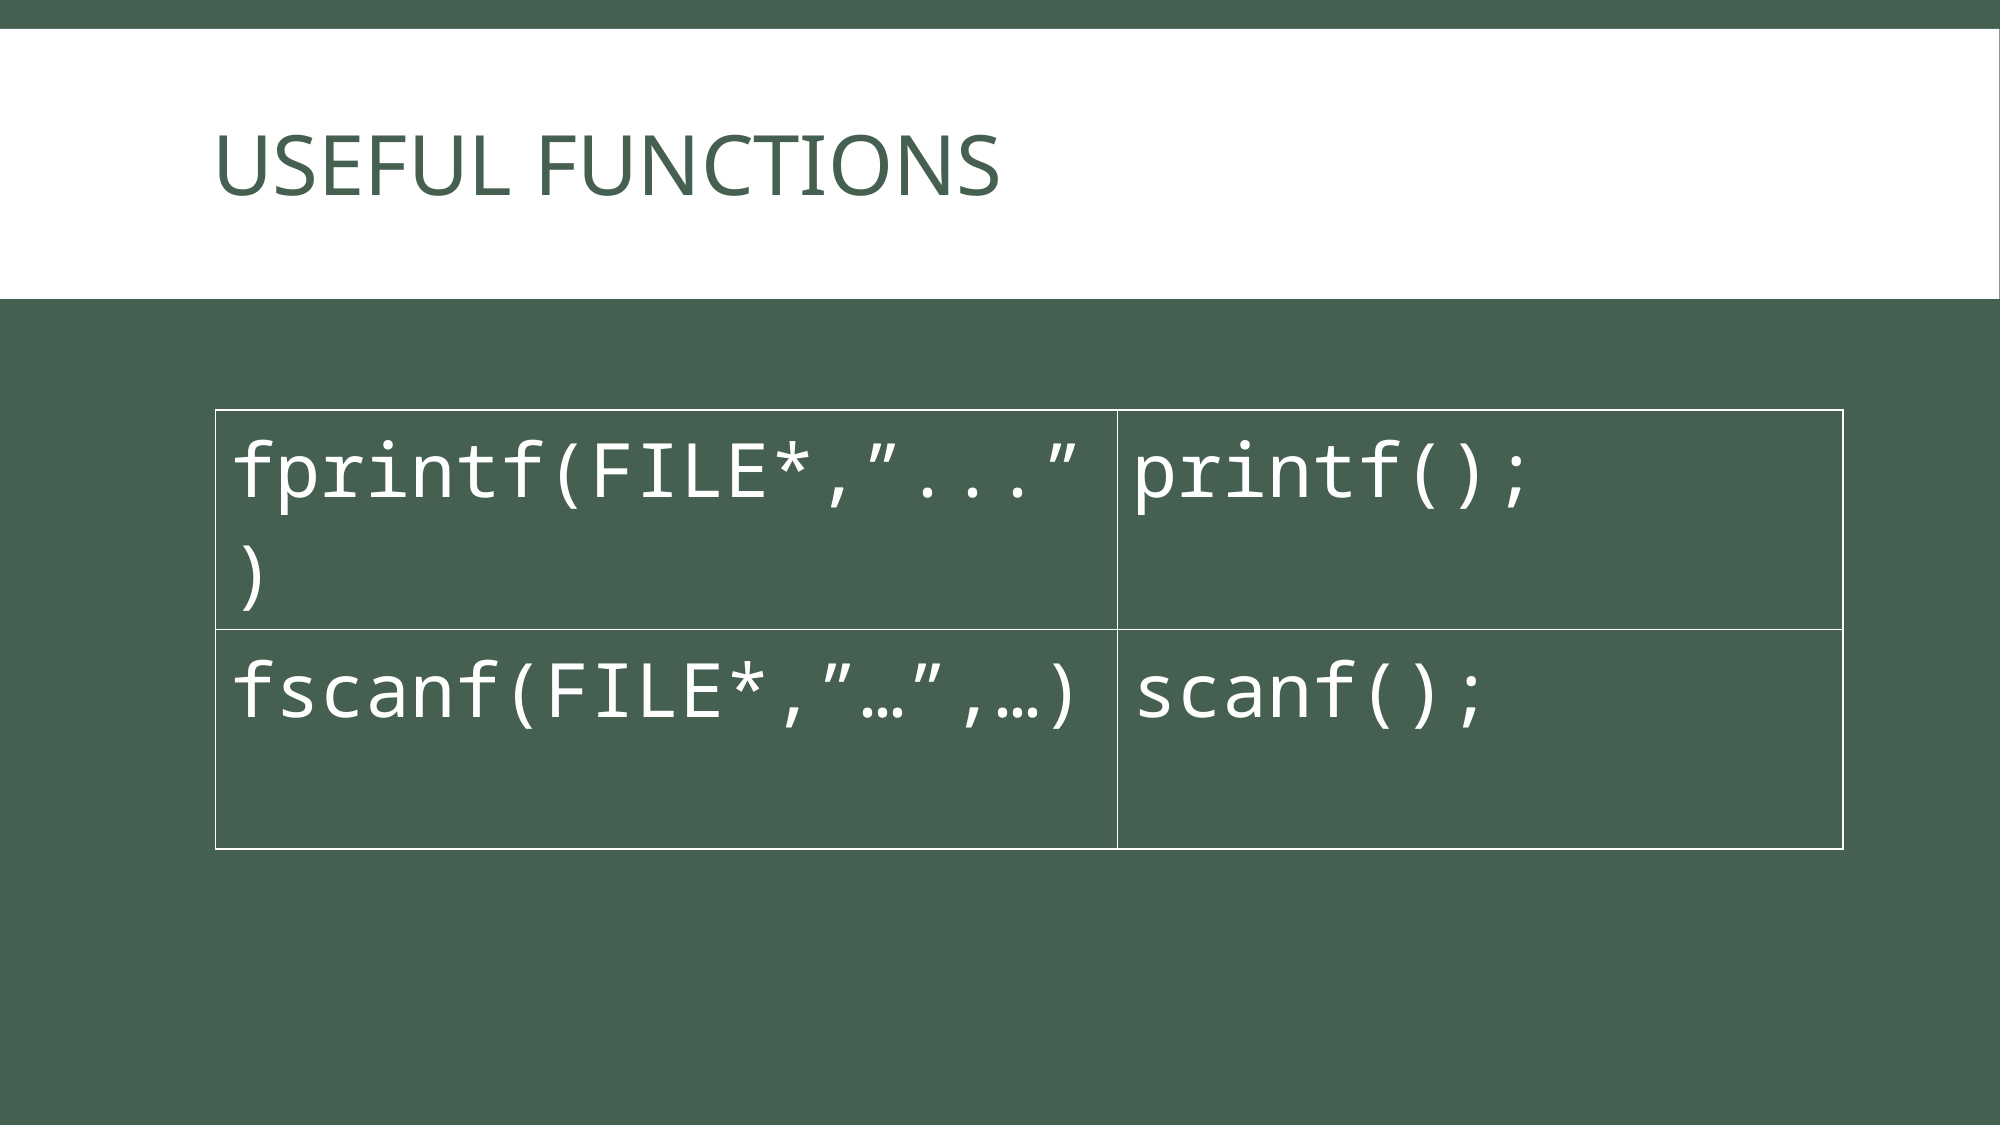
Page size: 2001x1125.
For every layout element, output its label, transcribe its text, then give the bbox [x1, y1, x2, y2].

table_header printf(); [1118, 411, 1842, 629]
title USEFUL FUNCTIONS [197, 46, 1803, 295]
table_cell fscanf(FILE*,”…”,…) [216, 630, 1117, 848]
table_cell scanf(); [1118, 630, 1842, 848]
list [197, 329, 1803, 1020]
table_header fprintf(FILE*,”...”) [216, 411, 1117, 629]
